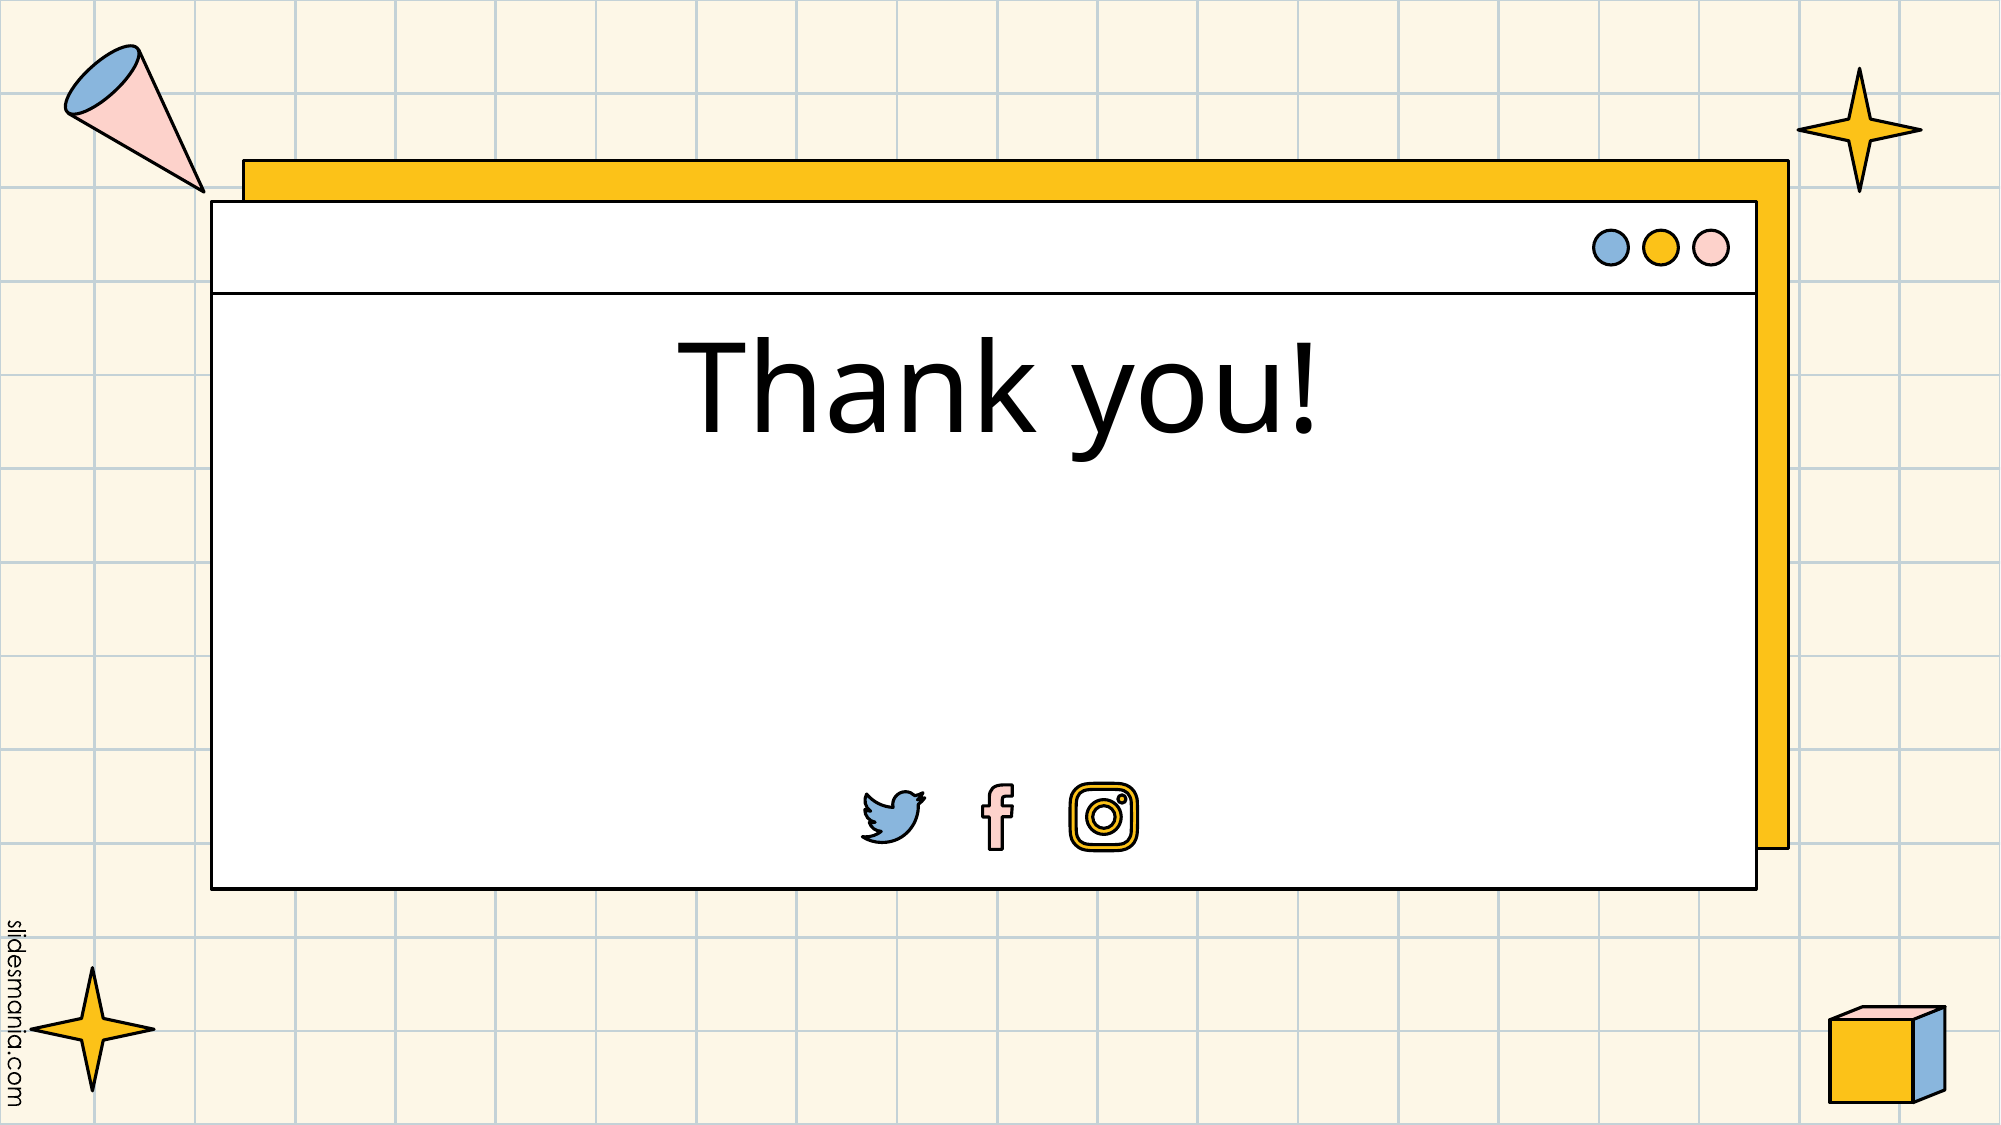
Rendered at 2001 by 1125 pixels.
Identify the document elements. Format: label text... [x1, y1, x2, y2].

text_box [1069, 782, 1138, 852]
text_box [982, 784, 1013, 850]
text_box [862, 791, 925, 843]
title Thank you! [542, 309, 1458, 457]
